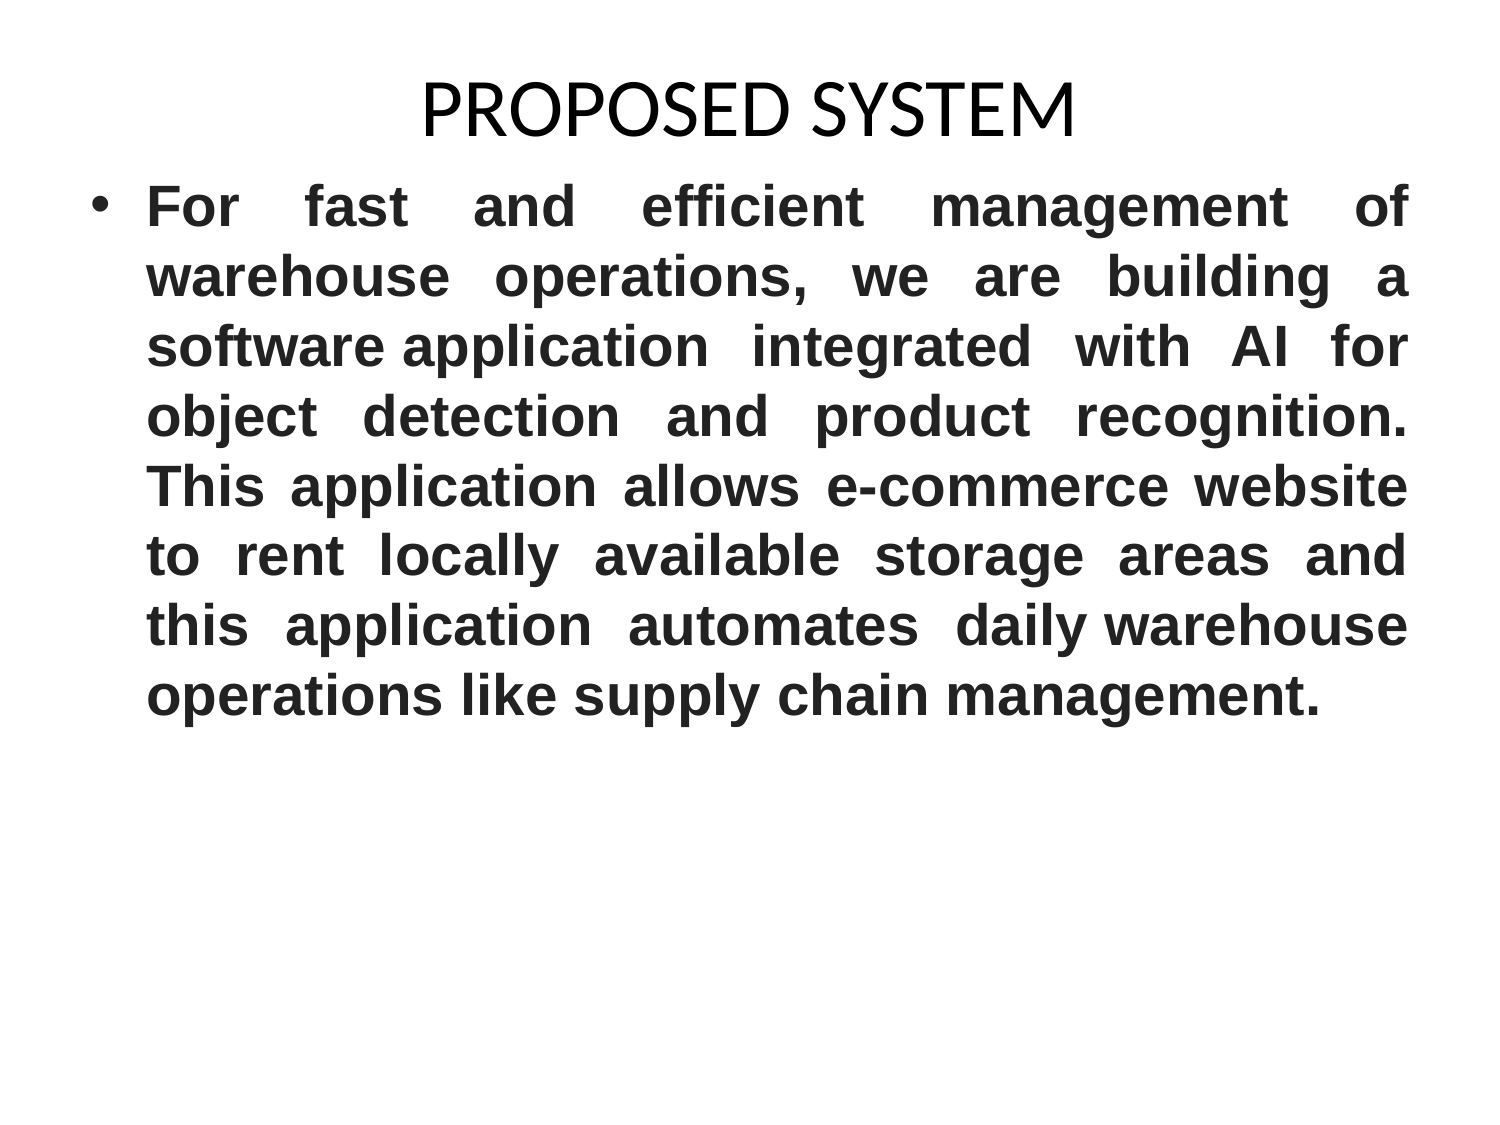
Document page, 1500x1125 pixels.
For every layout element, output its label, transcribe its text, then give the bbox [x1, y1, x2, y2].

list For fast and efficient management of warehouse operations, we are building a software application integrated with AI for object detection and product recognition. This application allows e-commerce website to rent locally available storage areas and this application automates daily warehouse operations like supply chain management. [75, 160, 1425, 1005]
title PROPOSED SYSTEM [75, 45, 1425, 160]
